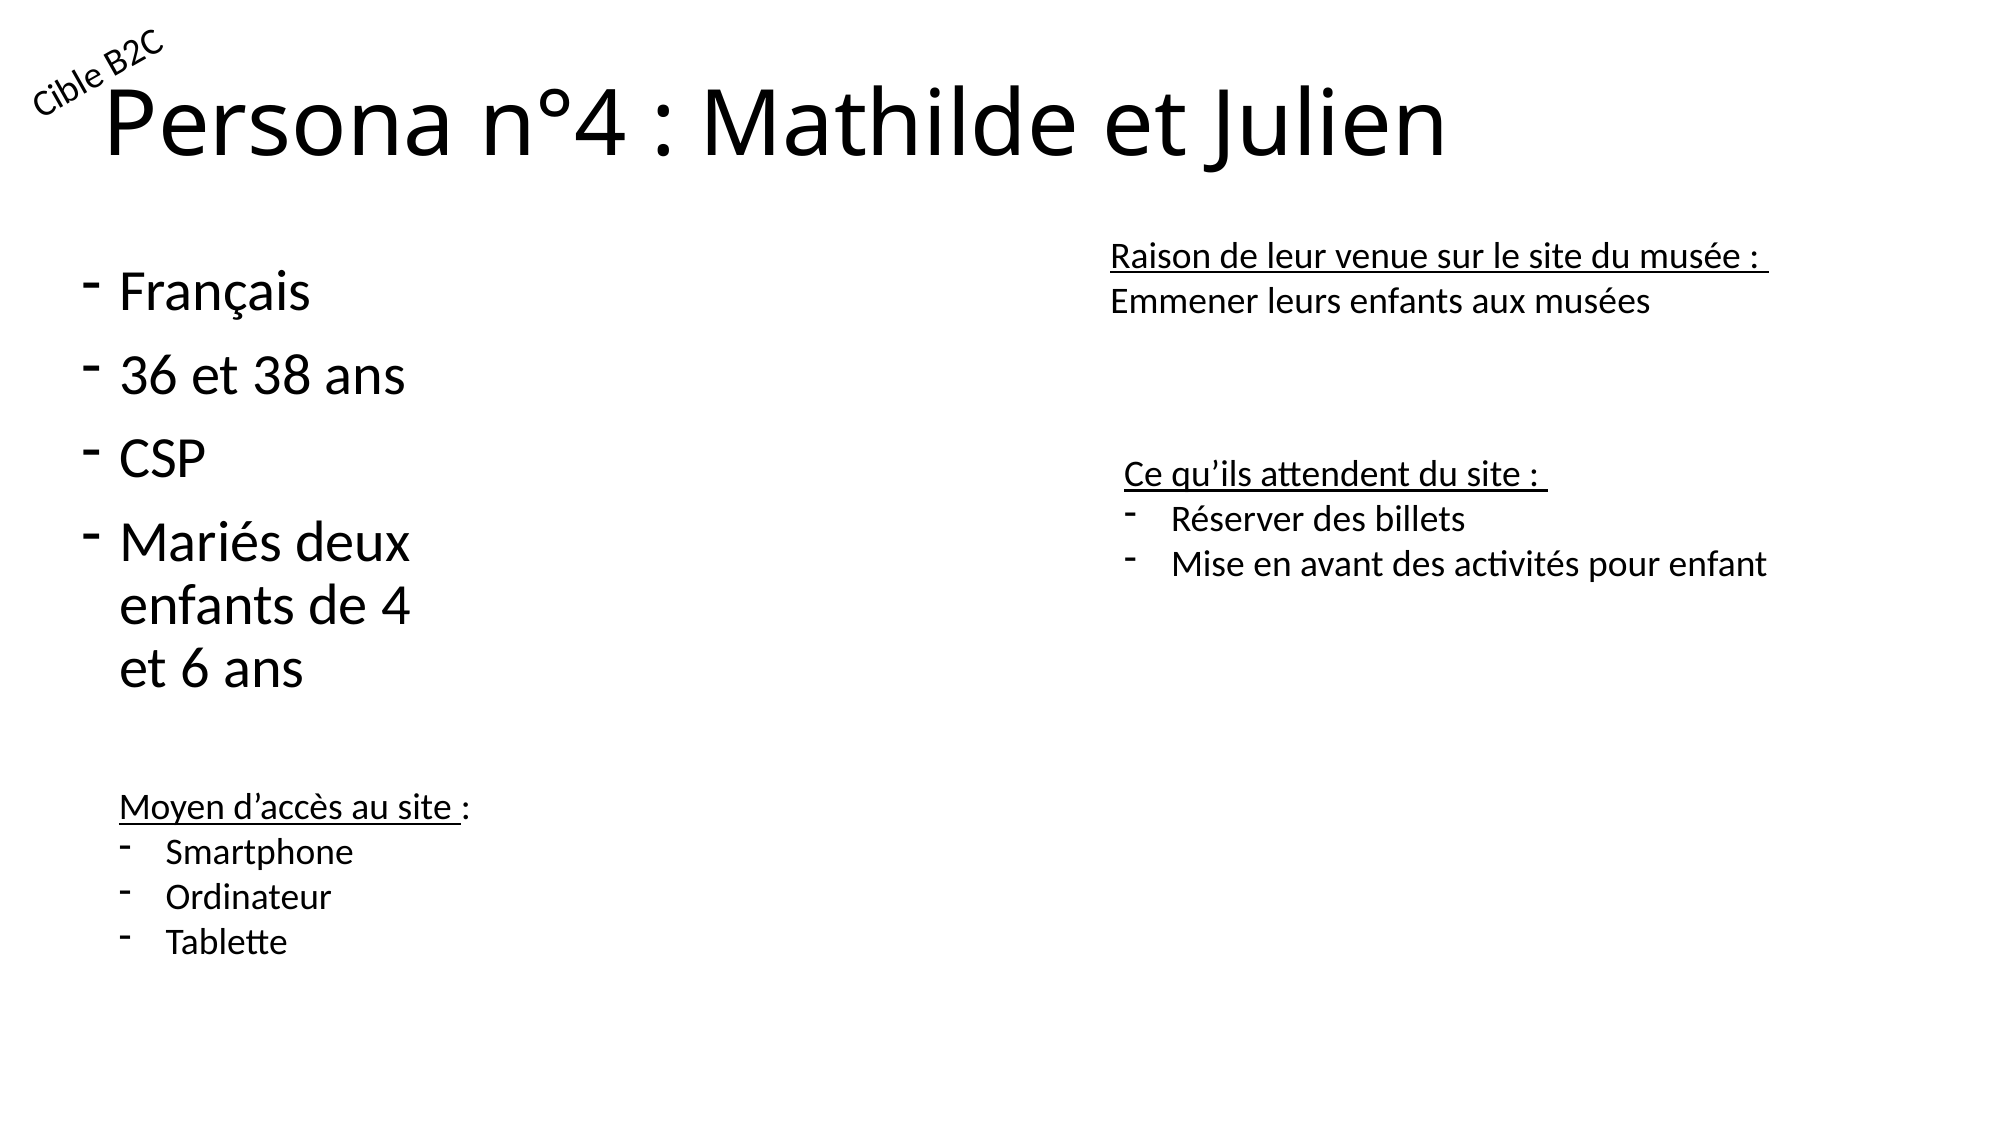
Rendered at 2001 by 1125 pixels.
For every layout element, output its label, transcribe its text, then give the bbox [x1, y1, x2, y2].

text_box Cible B2C [6, 0, 282, 140]
text_box Raison de leur venue sur le site du musée : Emmener leurs enfants aux musées [1095, 223, 1934, 374]
list Français 36 et 38 ans CSP Mariés deux enfants de 4 et 6 ans [66, 252, 477, 746]
title Persona n°4 : Mathilde et Julien [87, 16, 1813, 234]
text_box Ce qu’ils attendent du site : Réserver des billets Mise en avant des activités pour enfant [1109, 442, 1867, 637]
text_box Moyen d’accès au site : Smartphone Ordinateur Tablette [104, 775, 486, 1060]
